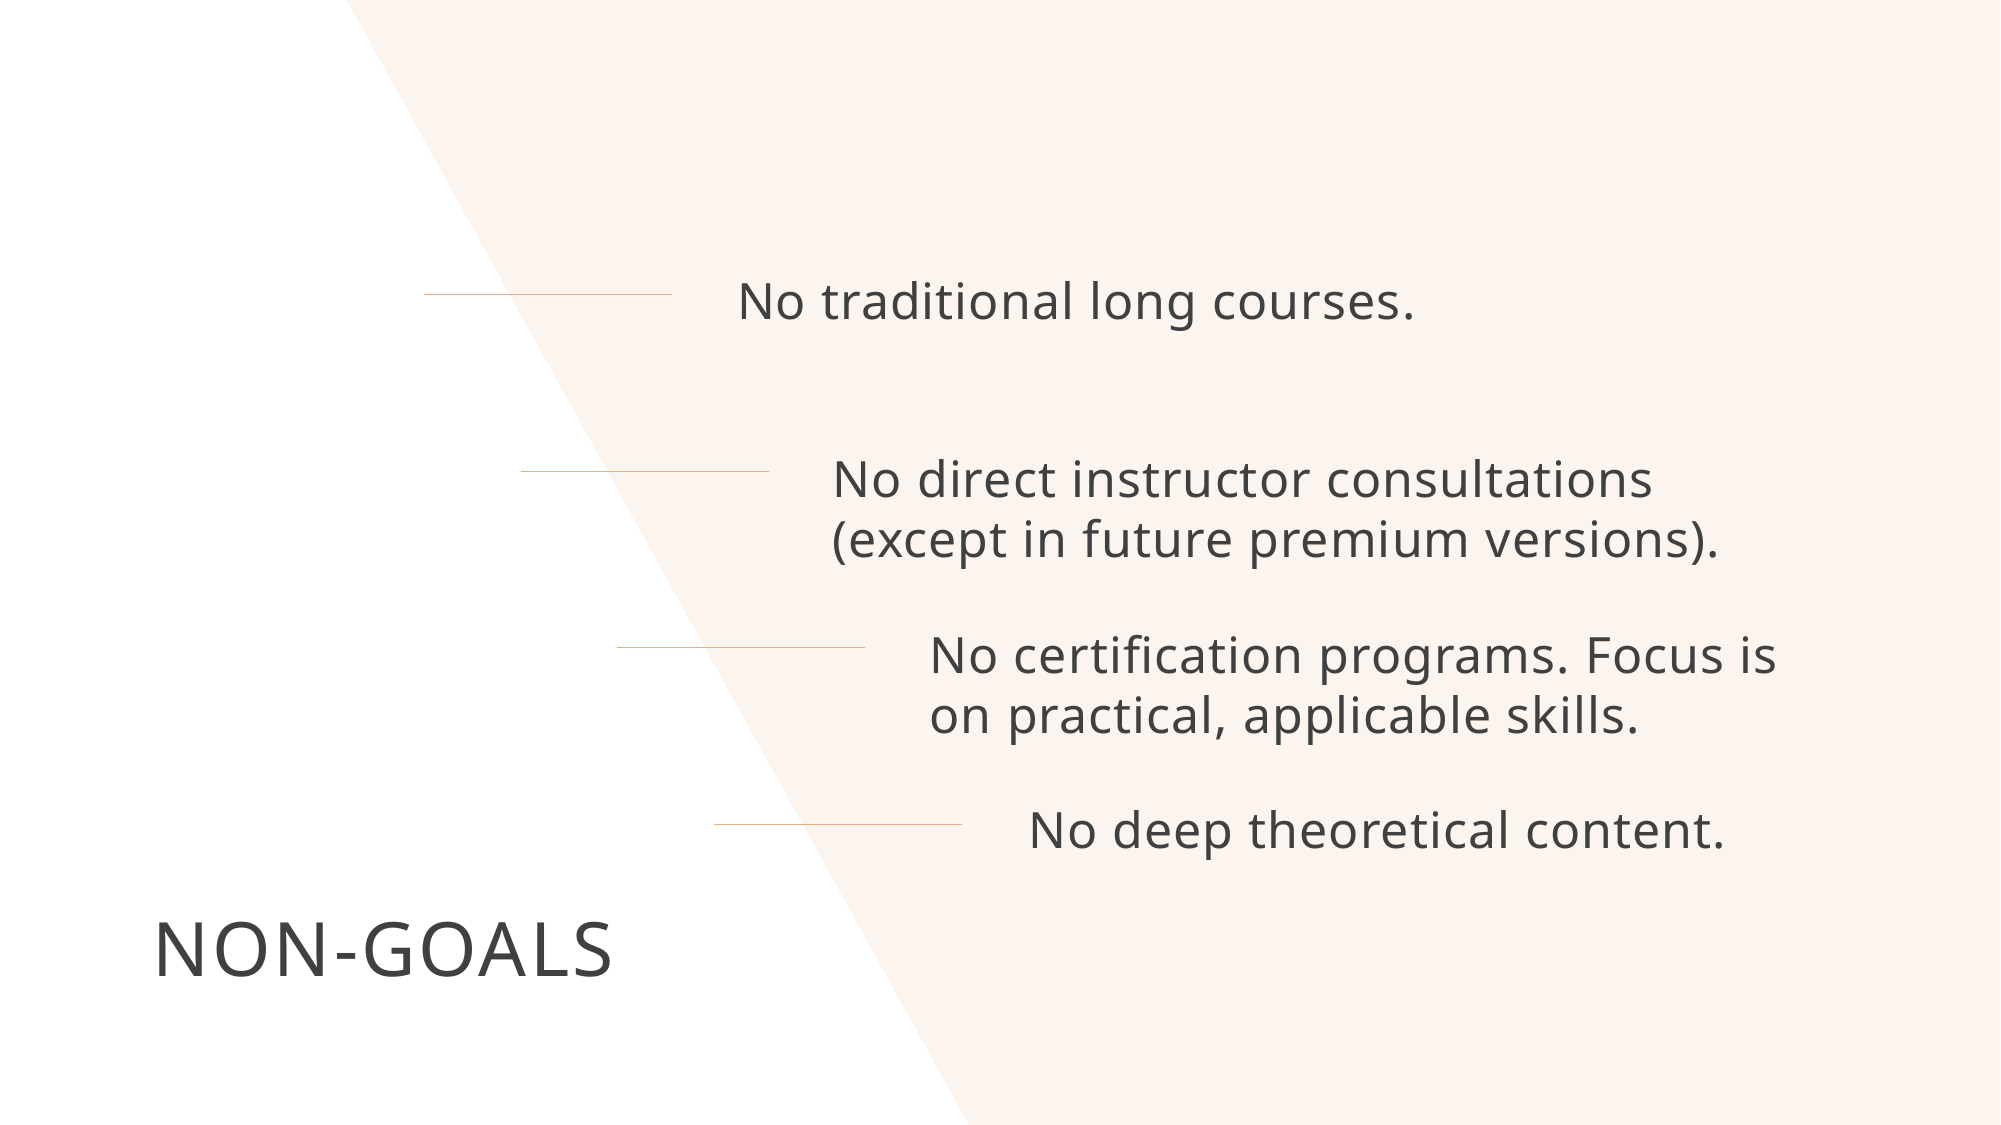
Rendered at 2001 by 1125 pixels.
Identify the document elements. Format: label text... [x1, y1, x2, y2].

list No traditional long courses. [722, 261, 1631, 428]
list No direct instructor consultations (except in future premium versions). [817, 440, 1803, 606]
title NON-goals [137, 903, 808, 1000]
list No deep theoretical content. [1013, 791, 1922, 958]
list No certification programs. Focus is on practical, applicable skills. [914, 616, 1857, 782]
